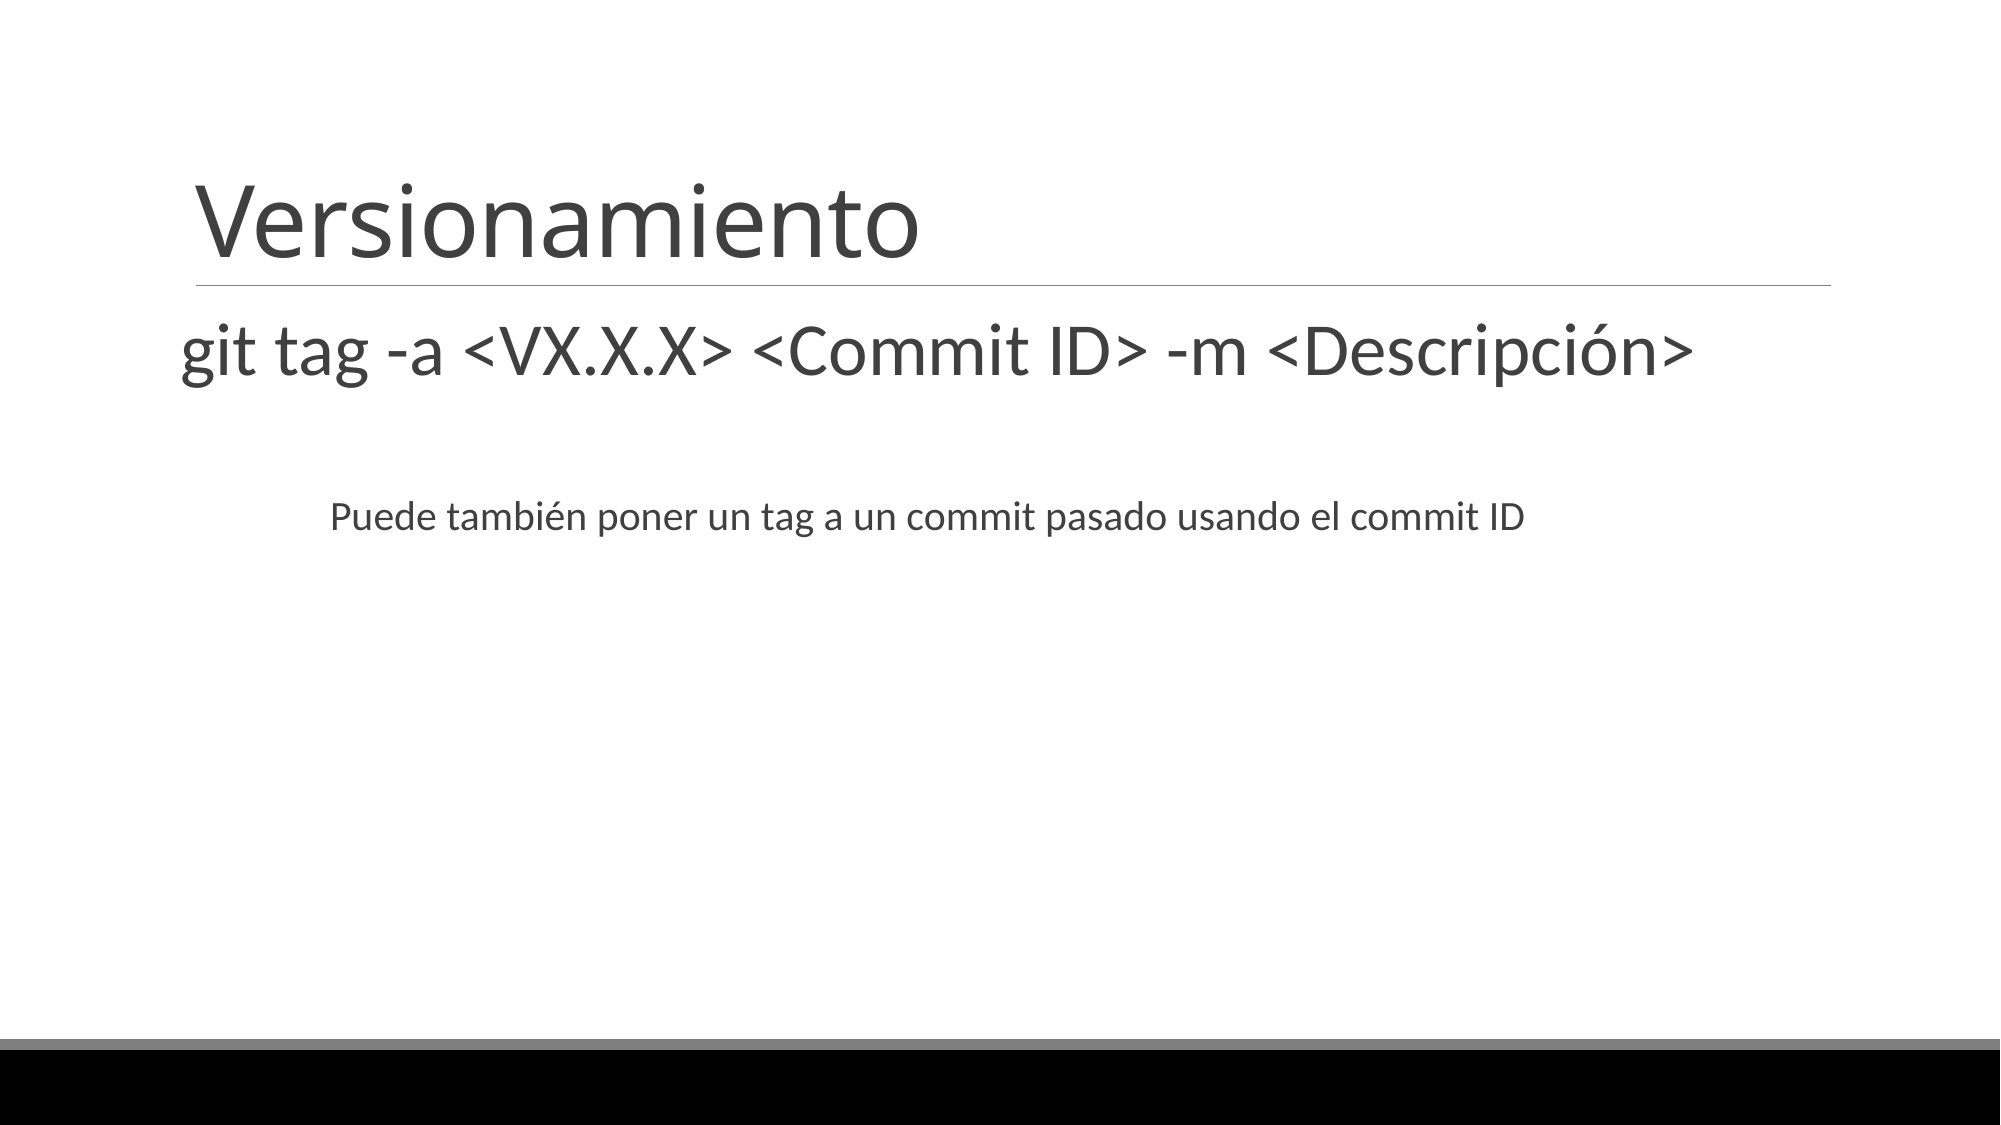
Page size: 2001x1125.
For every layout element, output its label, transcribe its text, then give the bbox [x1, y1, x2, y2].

title Versionamiento [180, 47, 1830, 285]
list git tag -a <VX.X.X> <Commit ID> -m <Descripción> Puede también poner un tag a un commit pasado usando el commit ID [180, 302, 1830, 963]
